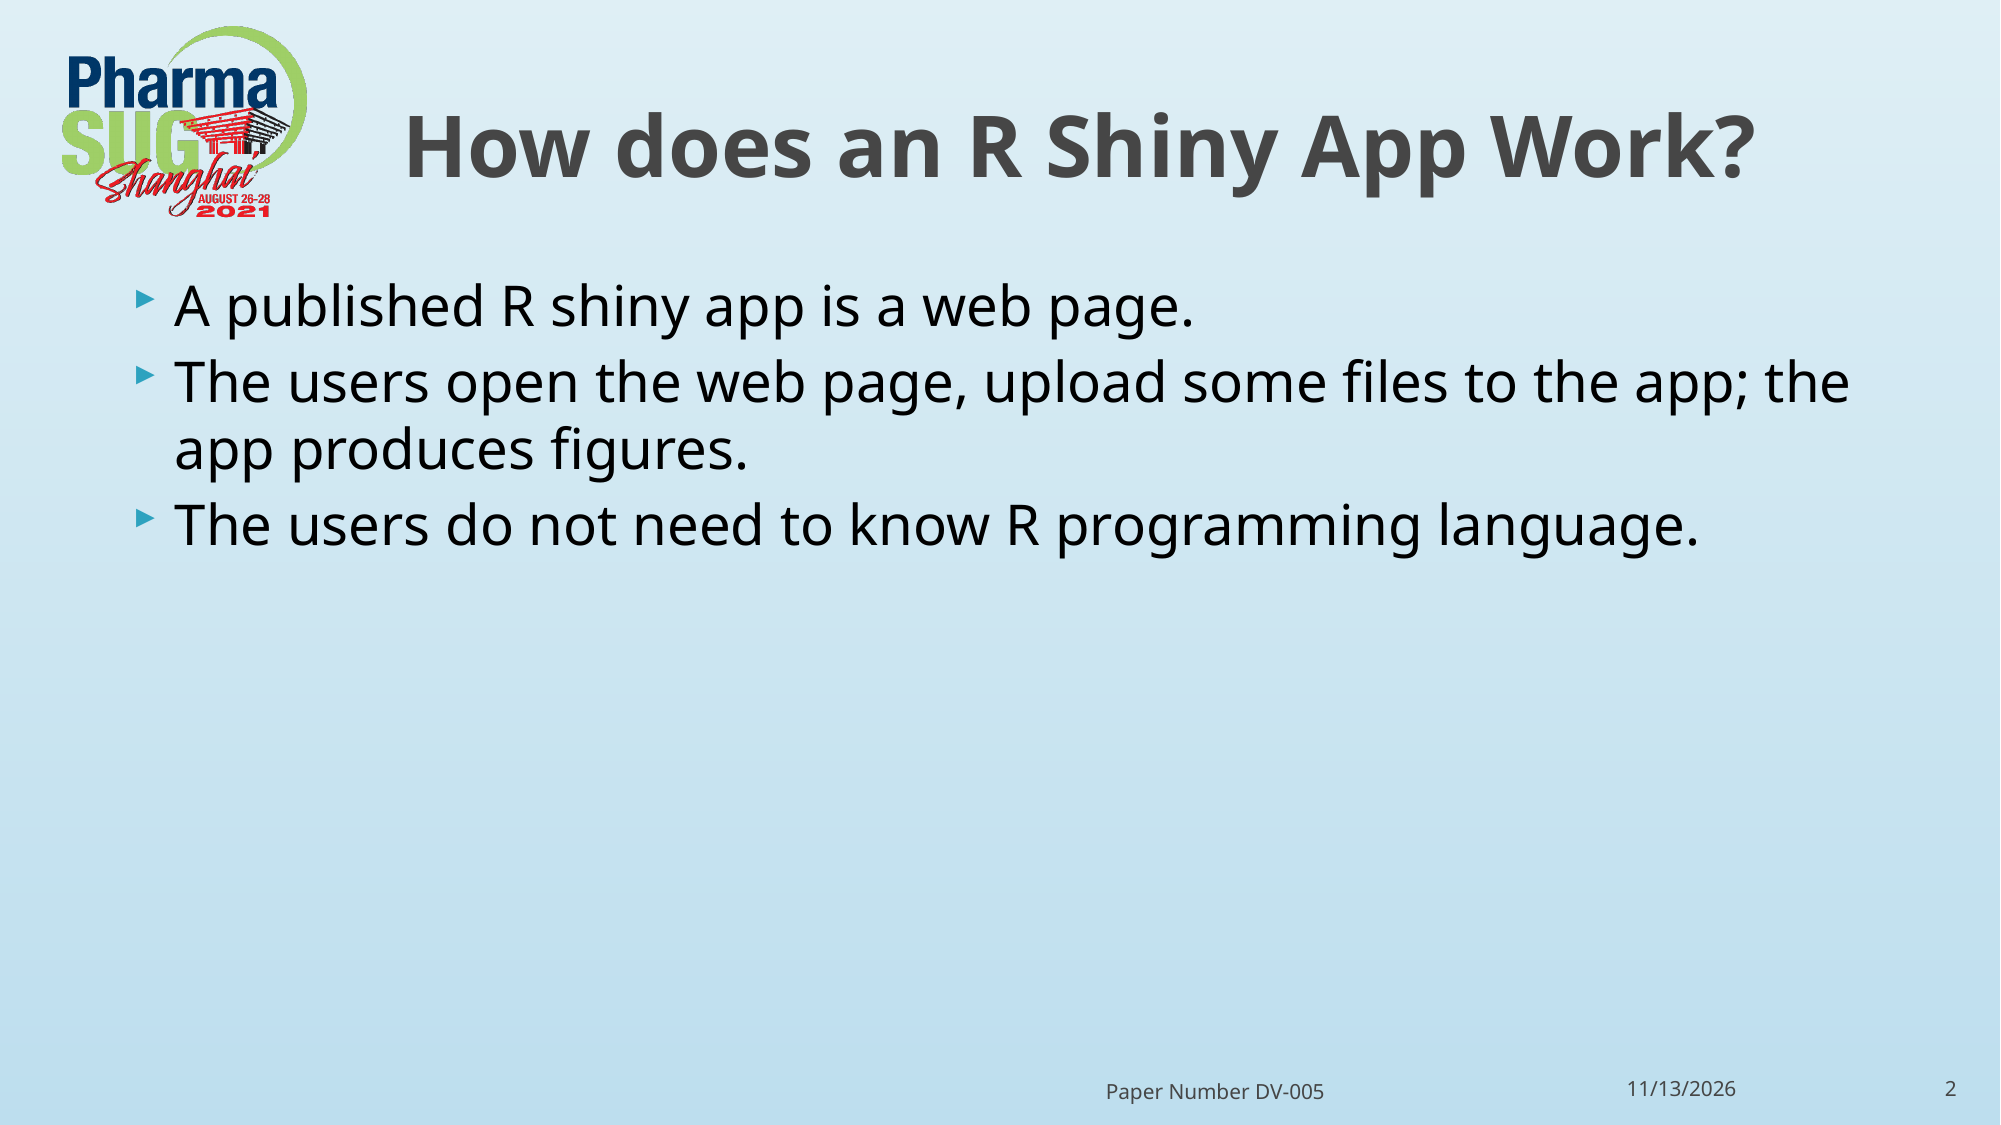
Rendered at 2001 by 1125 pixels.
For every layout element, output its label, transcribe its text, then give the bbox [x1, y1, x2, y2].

list A published R shiny app is a web page. The users open the web page, upload some files to the app; the app produces figures. The users do not need to know R programming language. [99, 262, 1900, 986]
title How does an R Shiny App Work? [387, 50, 1905, 238]
picture [62, 26, 307, 237]
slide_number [1473, 1051, 1891, 1112]
slide_number 2 [1891, 1051, 1972, 1112]
footer Paper Number DV-005 [957, 1051, 1473, 1112]
